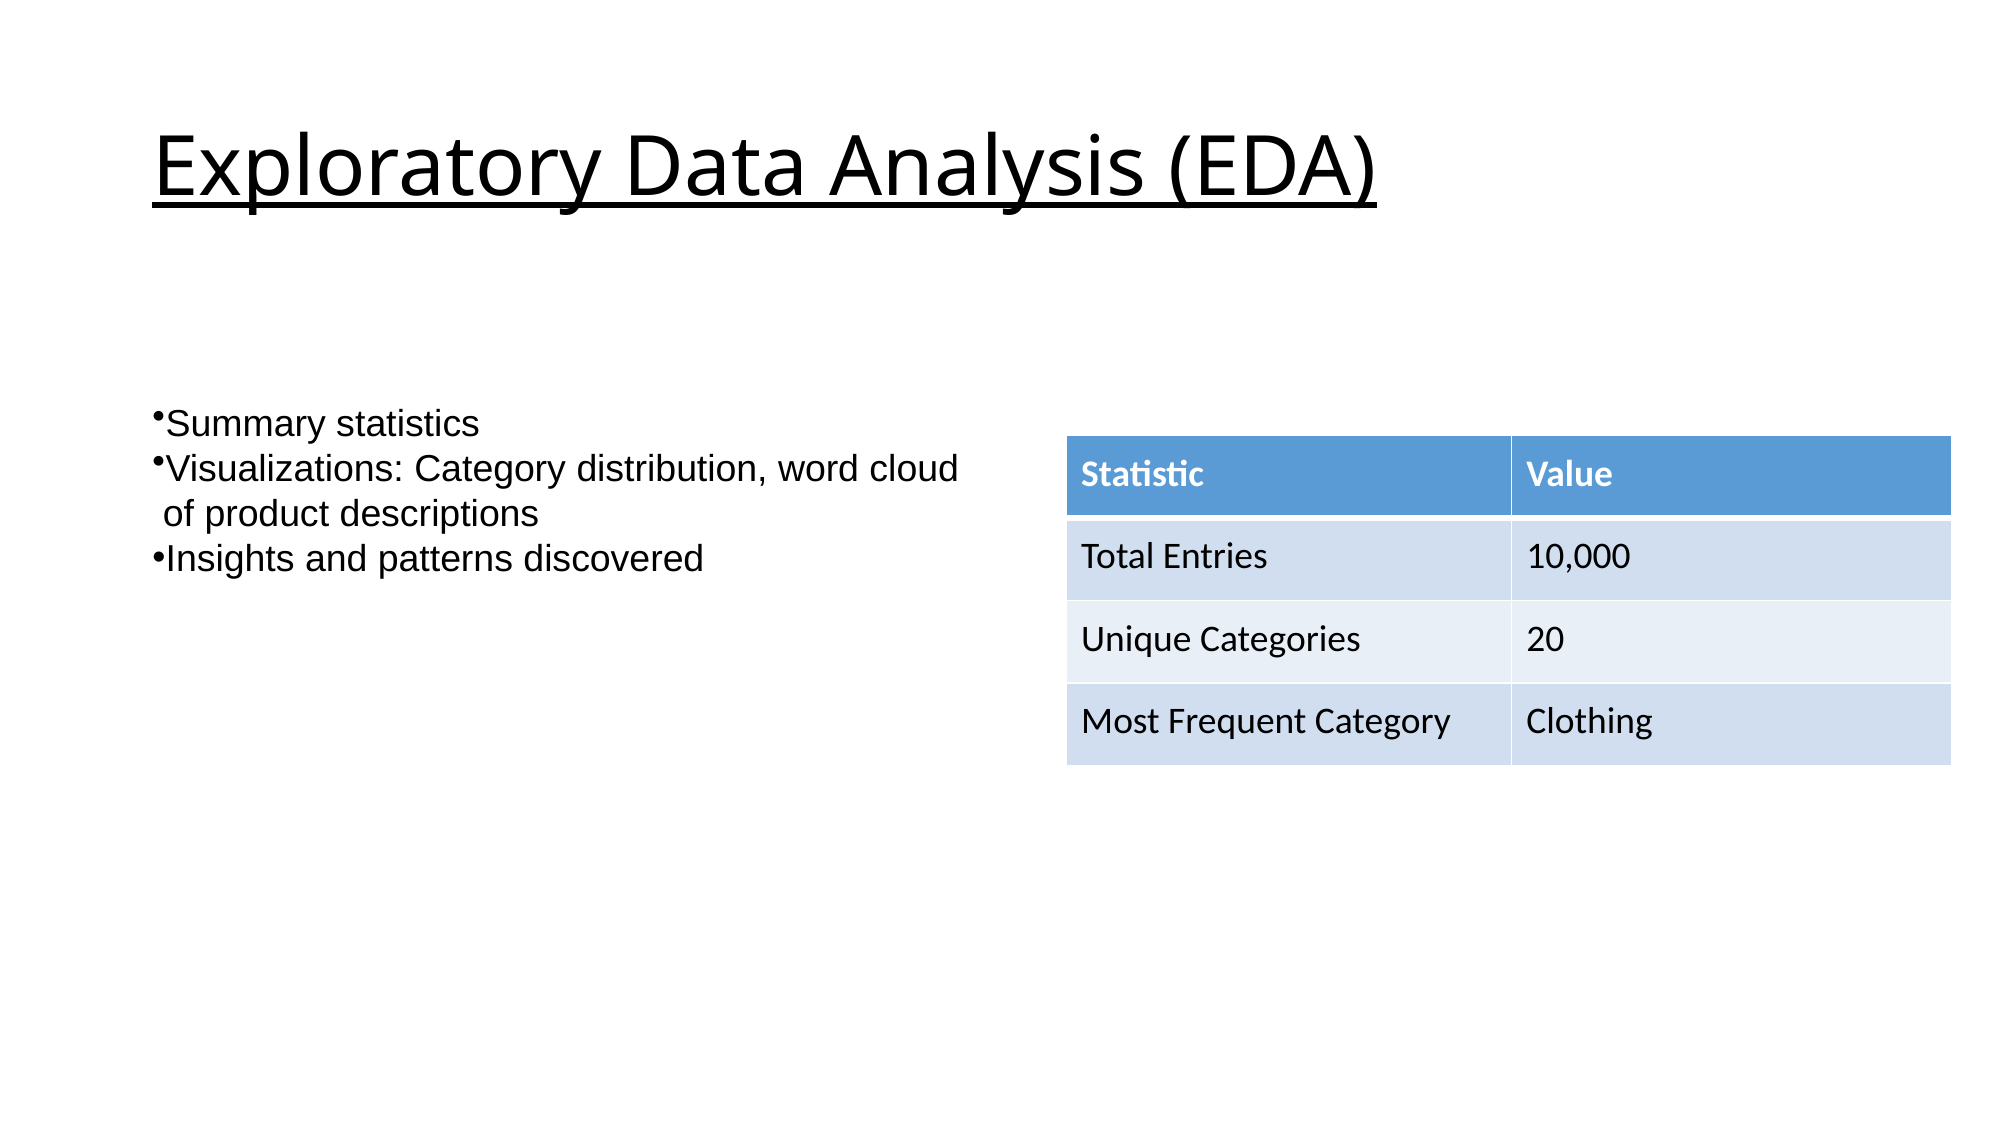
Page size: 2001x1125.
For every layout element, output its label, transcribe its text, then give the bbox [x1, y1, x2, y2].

table_header Value [1512, 436, 1951, 515]
table_cell Unique Categories [1067, 601, 1511, 682]
list Summary statistics Visualizations: Category distribution, word cloud of product descriptions Insights and patterns discovered [137, 139, 995, 793]
title Exploratory Data Analysis (EDA) [137, 59, 1863, 278]
table_cell 20 [1512, 601, 1951, 682]
table_cell 10,000 [1512, 521, 1951, 600]
table_header Statistic [1067, 436, 1511, 515]
table_cell Clothing [1512, 684, 1951, 765]
table_cell Total Entries [1067, 521, 1511, 600]
table_cell Most Frequent Category [1067, 684, 1511, 765]
